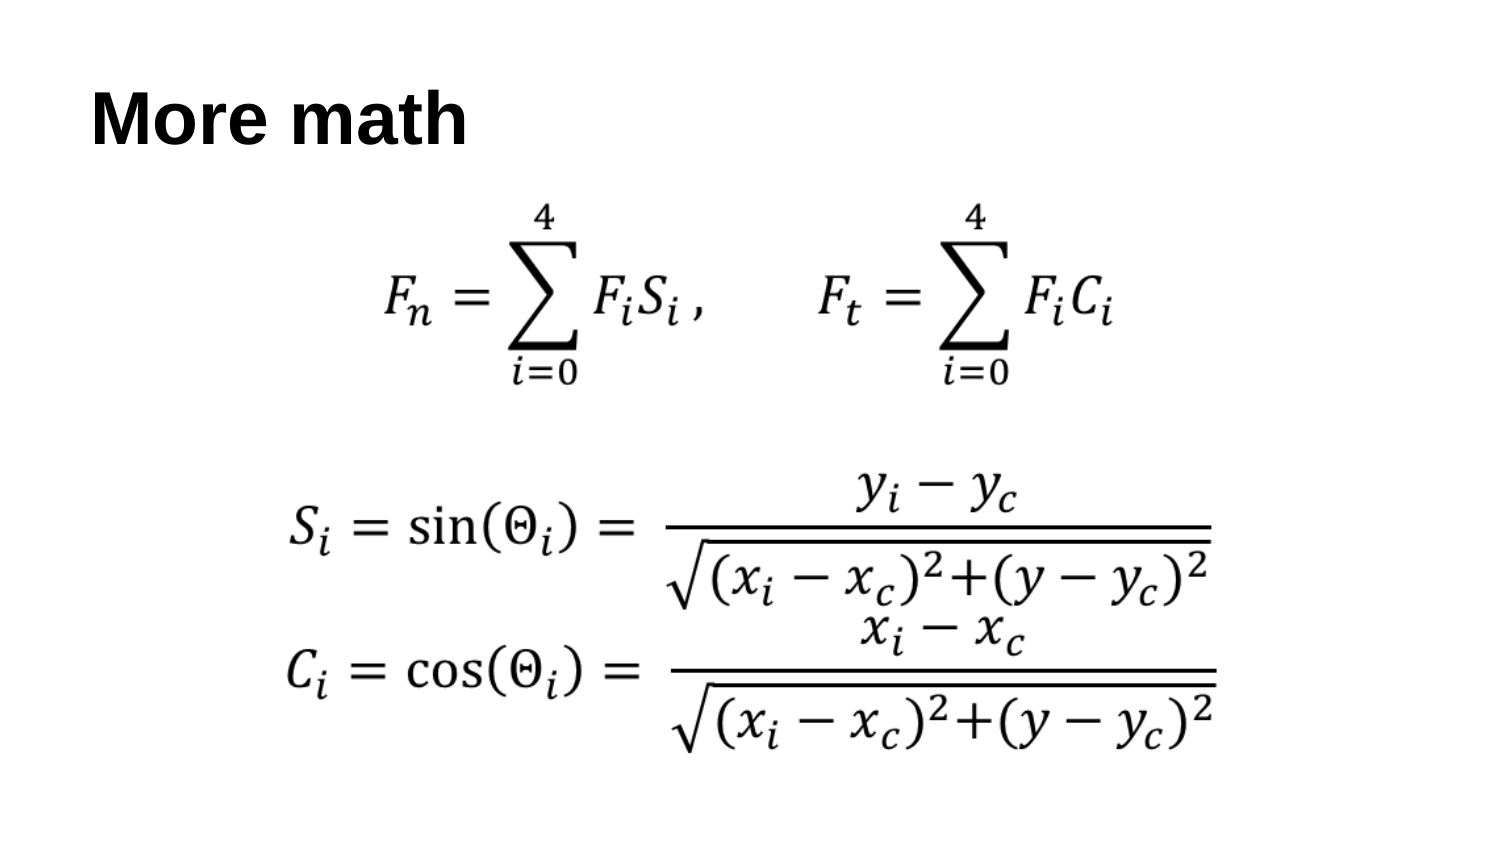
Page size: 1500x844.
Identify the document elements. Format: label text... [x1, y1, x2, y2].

picture [182, 190, 1318, 815]
title More math [75, 33, 1425, 175]
